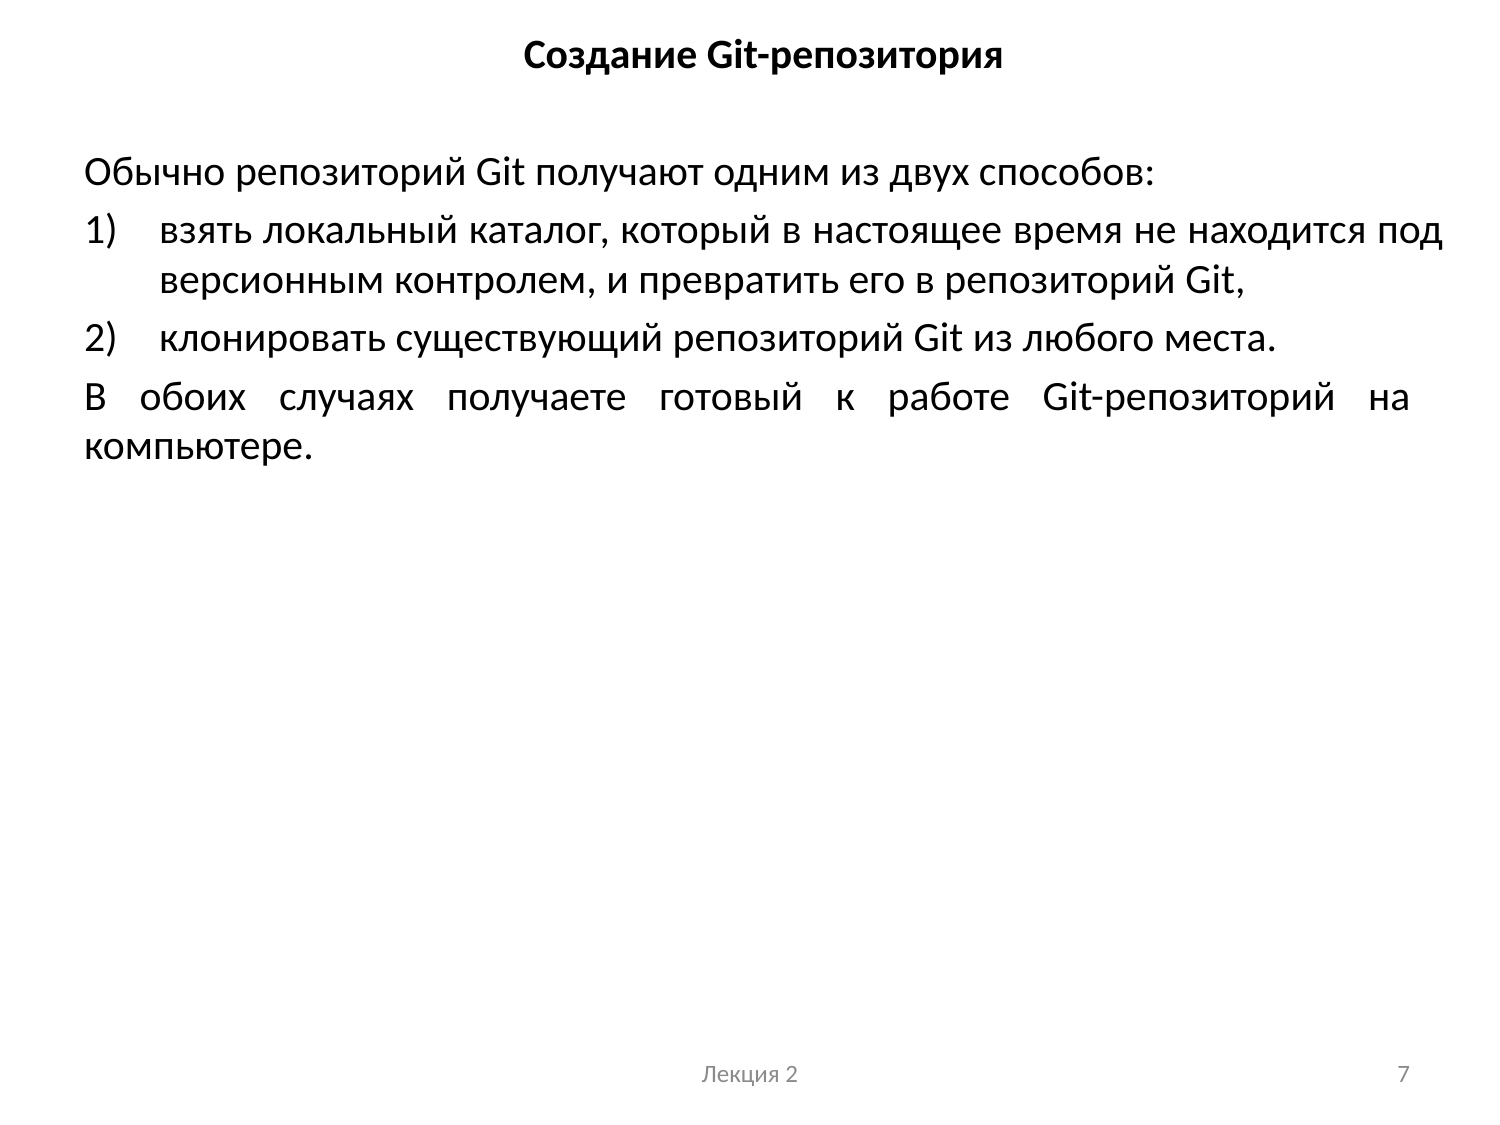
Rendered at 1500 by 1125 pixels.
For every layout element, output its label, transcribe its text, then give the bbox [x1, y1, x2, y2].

list Создание Git-репозитория Обычно репозиторий Git получают одним из двух способов: взять локальный каталог, который в настоящее время не находится под версионным контролем, и превратить его в репозиторий Git, клонировать существующий репозиторий Git из любого места. В обоих случаях получаете готовый к работе Git-репозиторий на компьютере. [69, 19, 1459, 587]
slide_number 7 [1074, 1042, 1425, 1103]
footer Лекция 2 [512, 1042, 988, 1103]
